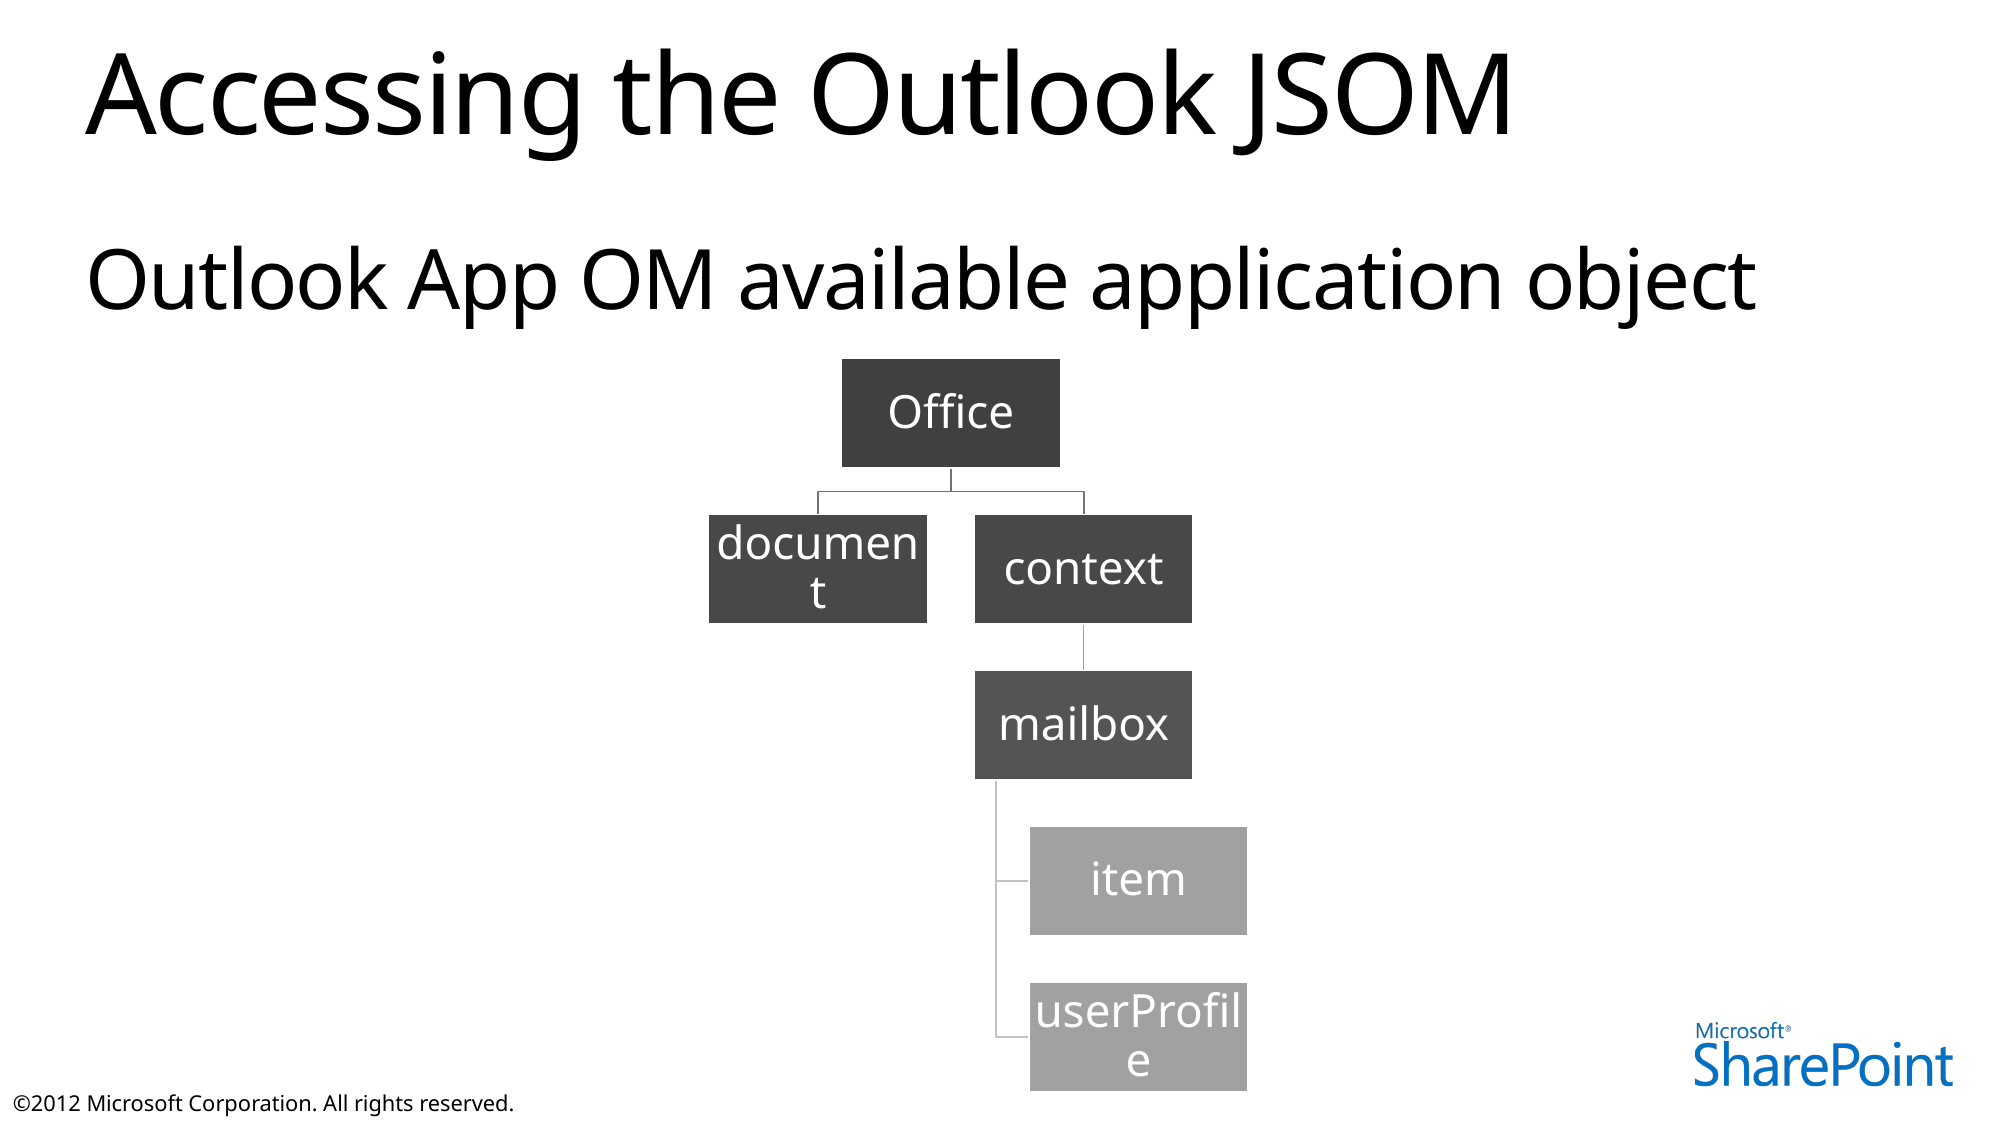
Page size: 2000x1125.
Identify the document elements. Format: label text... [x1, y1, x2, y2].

title Accessing the Outlook JSOM [85, 37, 1914, 161]
picture [1690, 1007, 1953, 1098]
list Outlook App OM available application object [85, 237, 1914, 573]
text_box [362, 357, 1595, 1093]
